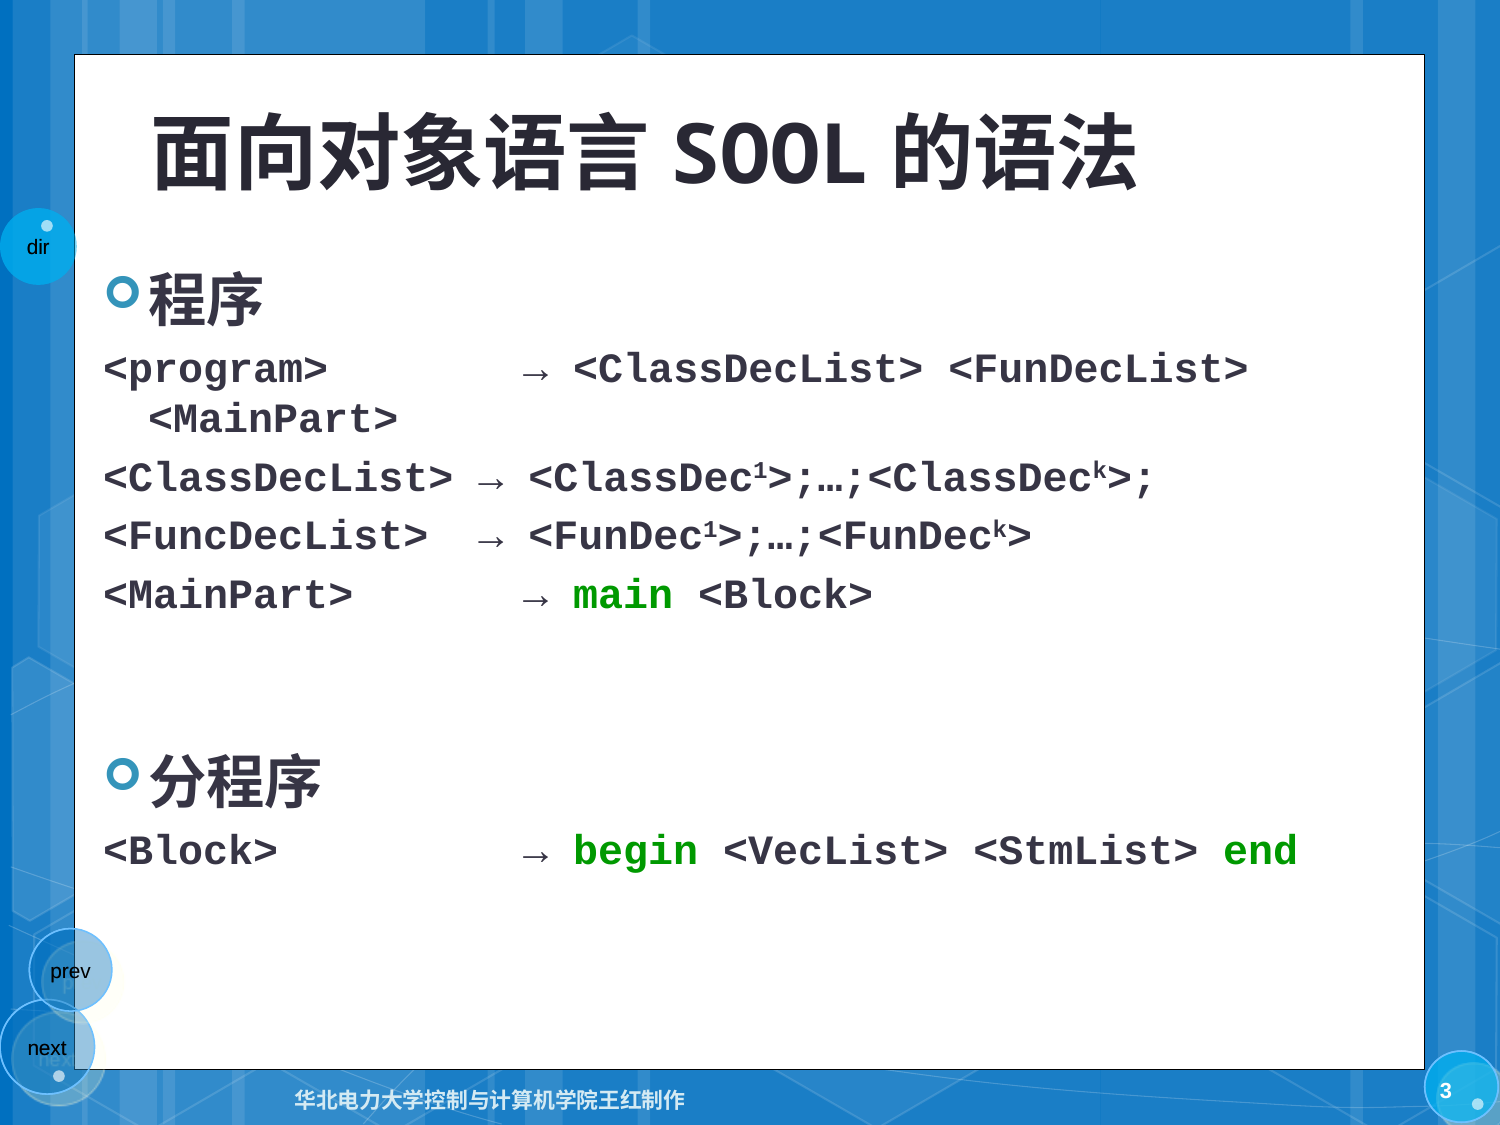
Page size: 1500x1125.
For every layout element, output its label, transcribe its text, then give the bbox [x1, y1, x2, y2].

list 程序 <program> → <ClassDecList> <FunDecList> <MainPart> <ClassDecList> → <ClassDec1>;…;<ClassDeck>; <FuncDecList> → <FunDec1>;…;<FunDeck> <MainPart> → main <Block> 分程序 <Block> → begin <VecList> <StmList> end [76, 255, 1500, 998]
footer 华北电力大学控制与计算机学院王红制作 [143, 1069, 701, 1125]
slide_number 3 [1424, 1060, 1495, 1121]
title 面向对象语言SOOL的语法 [135, 66, 1324, 209]
